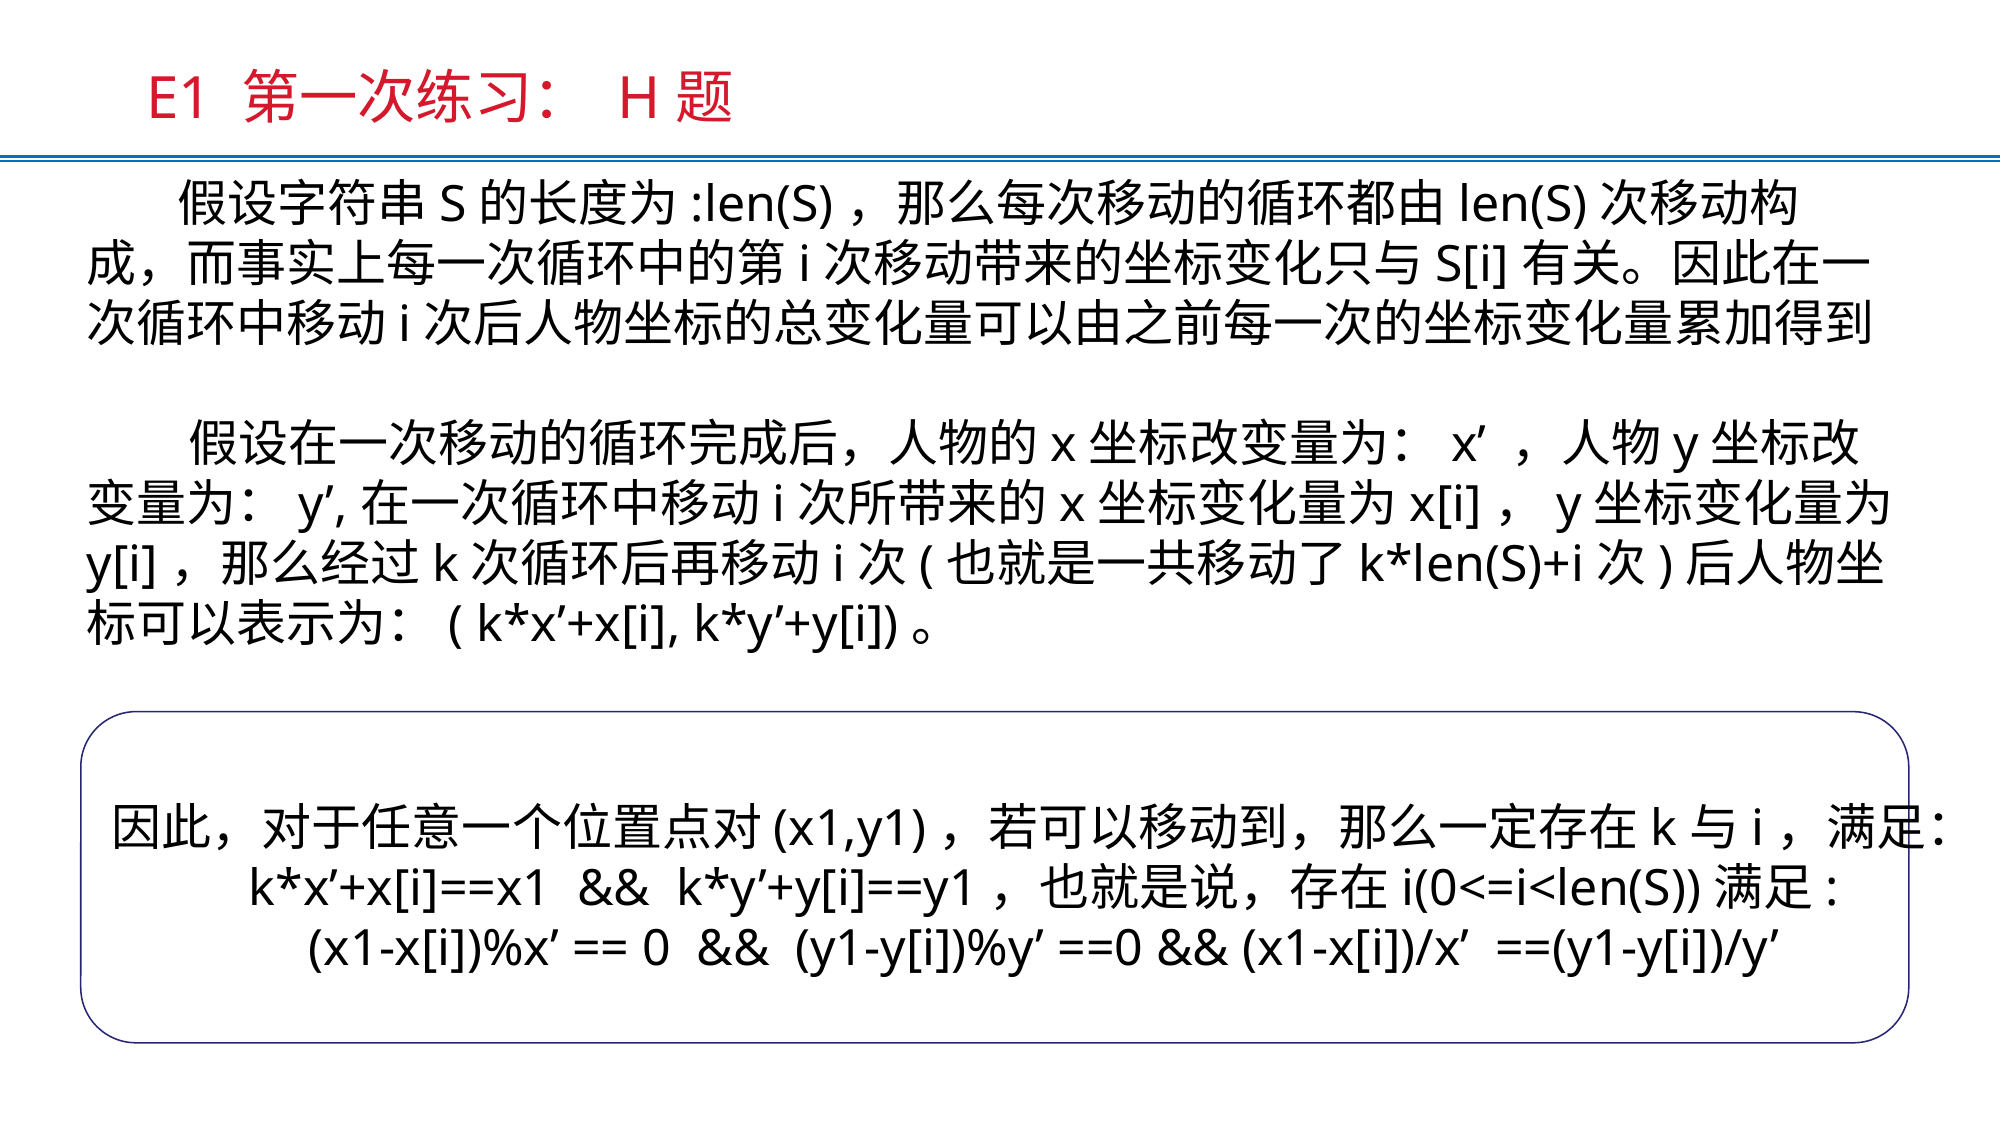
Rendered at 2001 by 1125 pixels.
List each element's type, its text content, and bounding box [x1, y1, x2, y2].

text_box E1 第一次练习： H题 [131, 52, 1707, 147]
text_box 因此，对于任意一个位置点对(x1,y1)，若可以移动到，那么一定存在k与i，满足： k*x’+x[i]==x1 && k*y’+y[i]==y1，也就是说，存在i(0<=i<len(S))满足: (x1-x[i])%x’ == 0 && (y1-y[i])%y’ ==0 && (x1-x[i])/x’ ==(y1-y[i])/y’ [80, 711, 1909, 1043]
text_box 假设字符串S的长度为:len(S)，那么每次移动的循环都由len(S)次移动构成，而事实上每一次循环中的第i次移动带来的坐标变化只与S[i]有关。因此在一次循环中移动i次后人物坐标的总变化量可以由之前每一次的坐标变化量累加得到 假设在一次移动的循环完成后，人物的x坐标改变量为：x’ ，人物y坐标改变量为：y’,在一次循环中移动i次所带来的x坐标变化量为x[i]，y坐标变化量为y[i]，那么经过k次循环后再移动i次(也就是一共移动了k*len(S)+i次)后人物坐标可以表示为：( k*x’+x[i], k*y’+y[i])。 [71, 163, 1909, 695]
